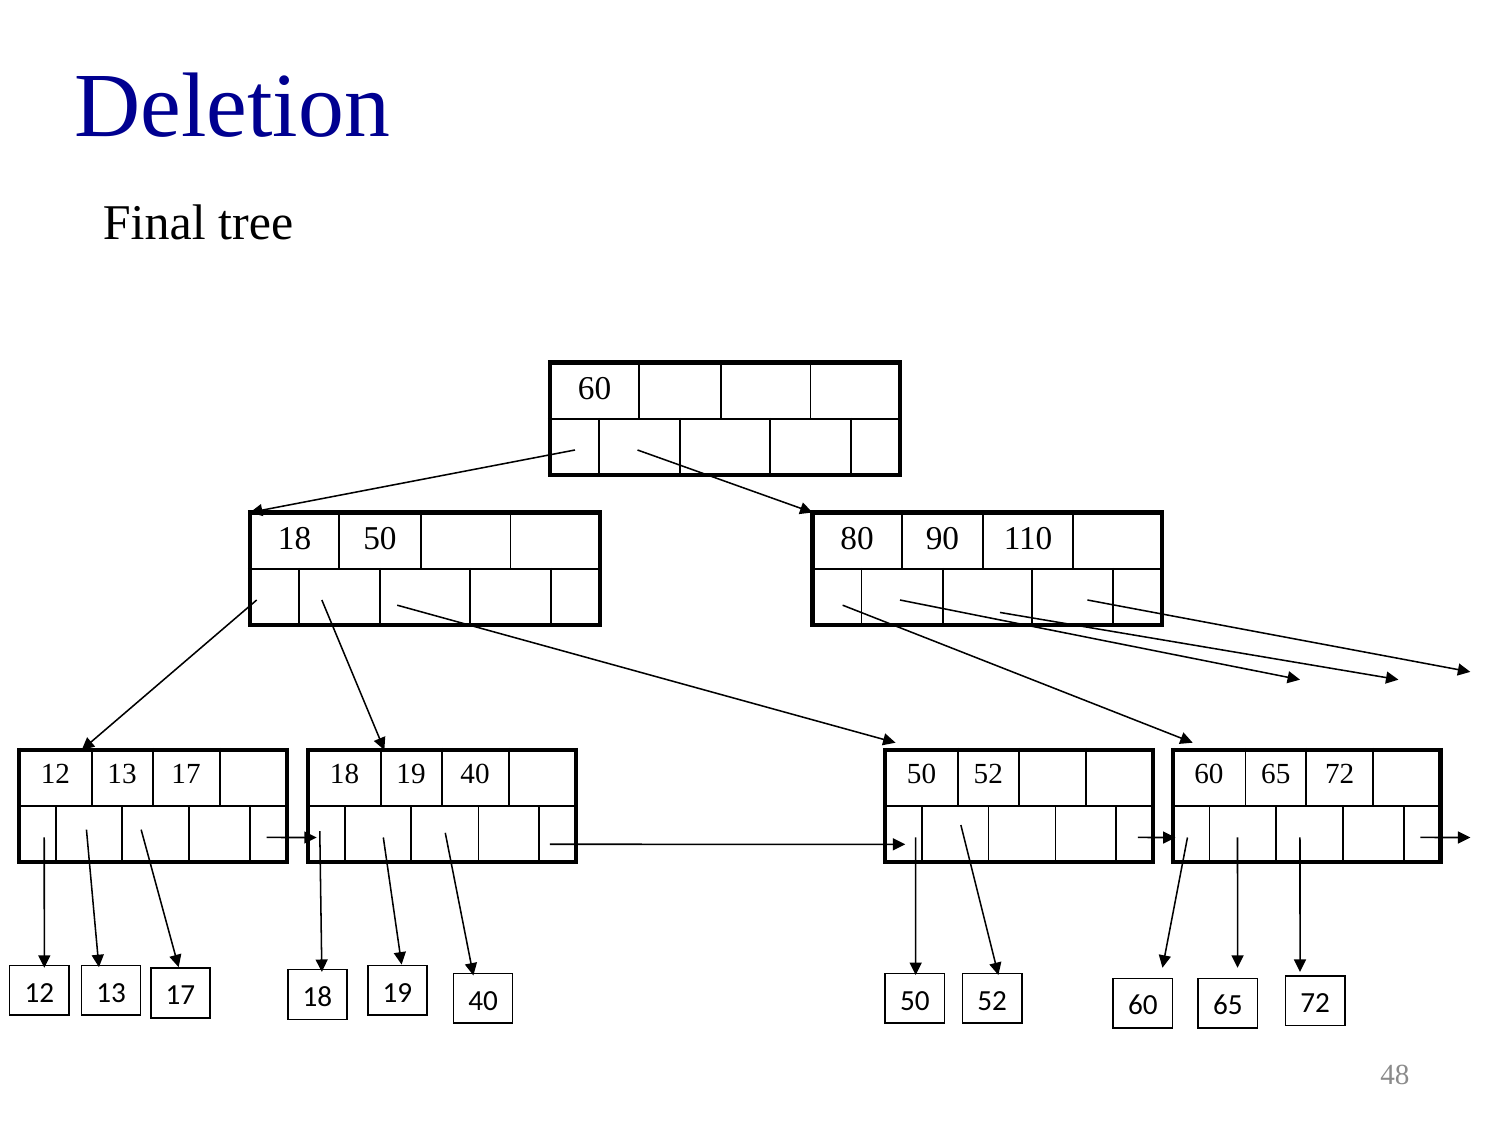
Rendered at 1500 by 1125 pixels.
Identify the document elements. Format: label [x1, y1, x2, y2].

text_box [1137, 831, 1176, 844]
text_box [637, 449, 813, 515]
text_box [842, 605, 1193, 744]
table_cell [471, 570, 550, 623]
text_box [549, 838, 906, 851]
table_cell [771, 420, 850, 473]
table_header [1020, 752, 1085, 805]
table_cell [123, 807, 188, 860]
table_cell [1210, 807, 1275, 860]
table_header [722, 365, 810, 418]
text_box [451, 864, 513, 1023]
table_cell [944, 570, 1031, 623]
table_cell [552, 570, 598, 623]
text_box [885, 837, 945, 1023]
table_cell [852, 420, 898, 473]
table_header [443, 752, 508, 805]
table_cell [862, 570, 942, 623]
table_cell [552, 420, 598, 473]
table_cell [1114, 570, 1160, 613]
table_header [1087, 752, 1151, 805]
text_box [249, 449, 575, 517]
table_header [1175, 752, 1245, 805]
table_cell [944, 610, 1009, 623]
table_cell [815, 570, 861, 623]
table_cell [310, 807, 344, 860]
text_box [367, 864, 428, 1016]
table_header [959, 752, 1018, 805]
table_cell [1117, 807, 1151, 860]
table_cell [252, 570, 298, 623]
text_box [1420, 831, 1471, 844]
table_header [422, 515, 510, 568]
table_cell [1033, 570, 1112, 623]
table_header [984, 515, 1072, 568]
table_cell [1033, 619, 1055, 623]
table_cell [1405, 807, 1438, 860]
table_header [903, 515, 982, 568]
table_header [815, 515, 901, 568]
text_box [960, 824, 1022, 1023]
text_box [141, 829, 211, 1018]
table_header [1307, 752, 1372, 805]
table_cell [346, 807, 410, 860]
table_cell [1175, 807, 1209, 860]
text_box [1198, 978, 1258, 1029]
table_header [640, 365, 720, 418]
table_cell [251, 807, 285, 860]
table_header [382, 752, 441, 805]
table_cell [381, 570, 469, 623]
table_header [552, 365, 638, 418]
table_cell [600, 420, 679, 473]
text_box [1293, 837, 1307, 972]
table_cell [190, 807, 249, 860]
table_cell [681, 420, 769, 473]
text_box [1087, 599, 1471, 676]
text_box [397, 605, 896, 746]
table_cell [887, 807, 921, 860]
table_cell [412, 807, 478, 860]
text_box [899, 599, 1300, 684]
table_header [93, 752, 152, 805]
text_box [1231, 837, 1244, 968]
table_header [221, 752, 285, 805]
table_cell [989, 807, 1055, 860]
table_header [1074, 515, 1160, 568]
table_cell [1056, 807, 1115, 860]
table_cell [479, 807, 538, 860]
text_box [287, 831, 348, 1020]
table_cell [300, 570, 379, 623]
text_box [1158, 837, 1188, 968]
slide_number [1074, 1042, 1425, 1103]
table_cell [1114, 606, 1160, 623]
table_header [340, 515, 420, 568]
table_header [811, 365, 898, 418]
text_box [81, 829, 141, 1016]
table_cell [681, 467, 698, 473]
table_cell [540, 807, 574, 860]
text_box [81, 599, 257, 751]
table_header [310, 752, 380, 805]
table_cell [923, 807, 988, 860]
text_box [88, 182, 309, 257]
text_box [1113, 978, 1173, 1029]
text_box [266, 831, 306, 844]
text_box [9, 837, 69, 1016]
text_box [999, 612, 1399, 684]
table_header [21, 752, 91, 805]
table_header [1374, 752, 1438, 805]
table_header [510, 752, 574, 805]
table_cell [1277, 807, 1342, 860]
table_header [154, 752, 219, 805]
table_header [511, 515, 598, 568]
table_header [1246, 752, 1305, 805]
title [59, 16, 1410, 183]
text_box [1285, 975, 1345, 1026]
table_cell [1344, 807, 1403, 860]
table_cell [862, 614, 885, 623]
table_cell [57, 807, 121, 860]
table_header [252, 515, 338, 568]
table_header [887, 752, 957, 805]
text_box [321, 599, 386, 748]
table_cell [21, 807, 55, 860]
